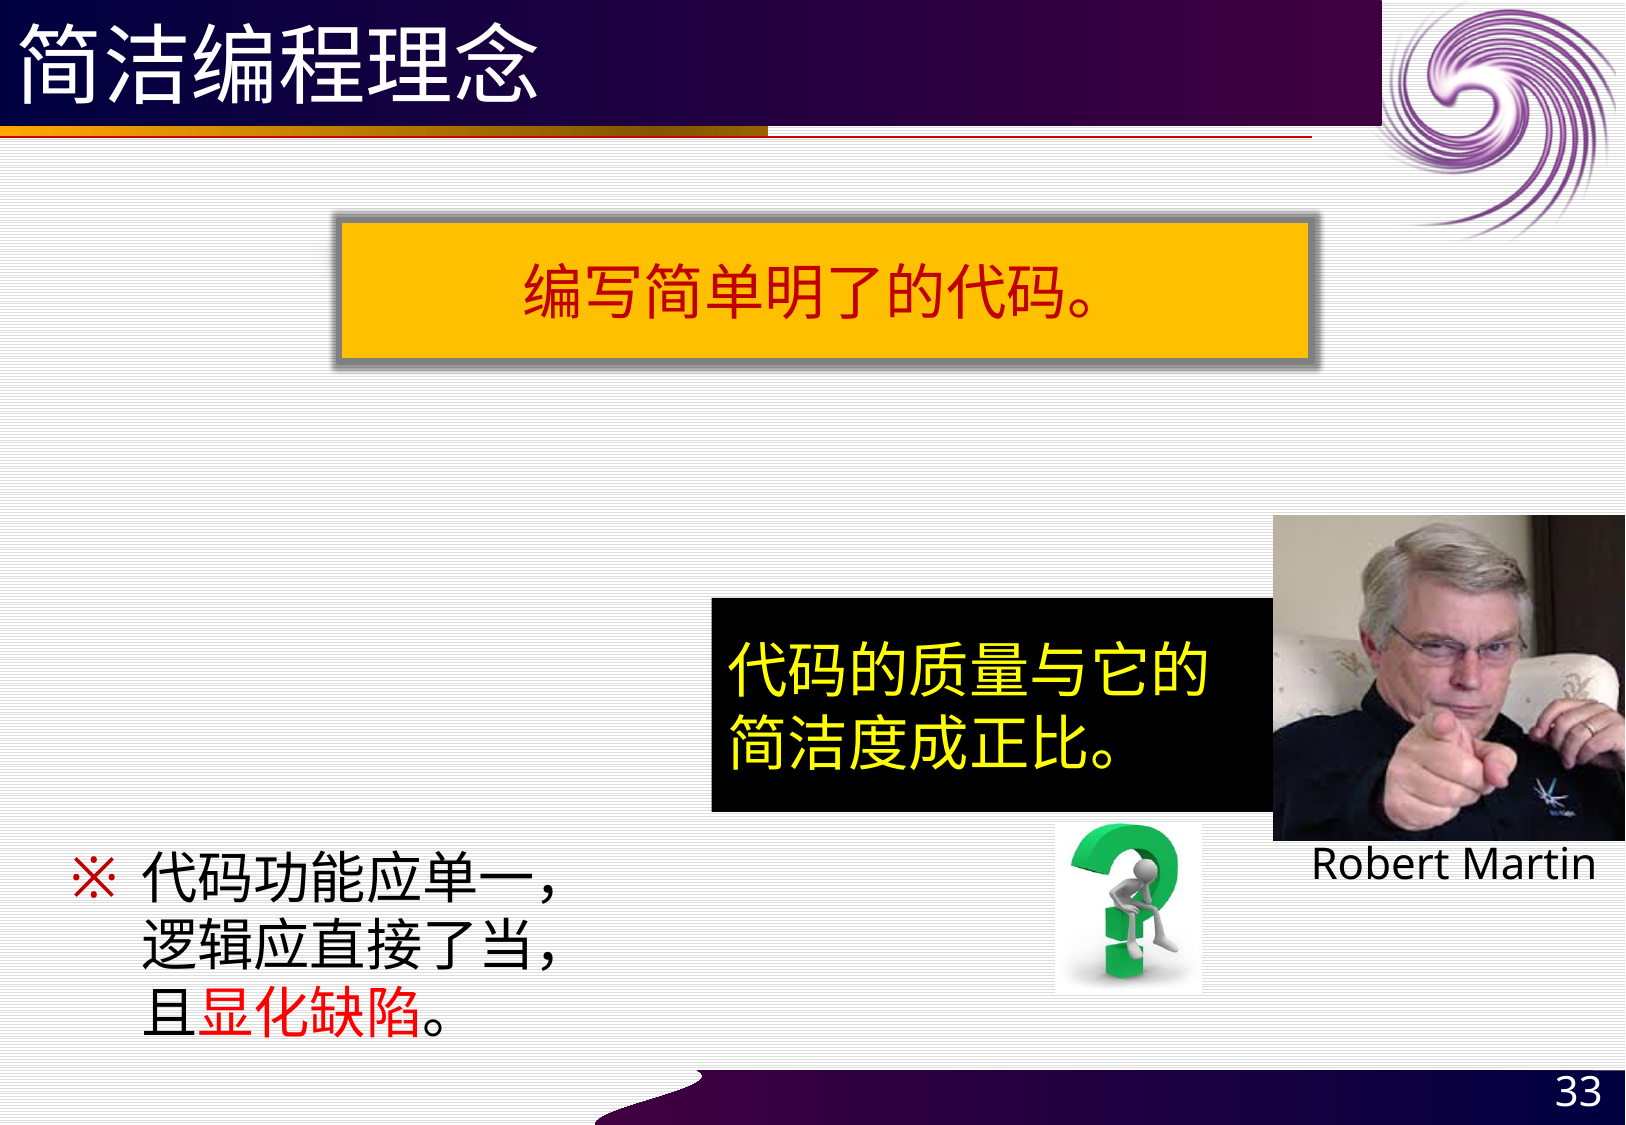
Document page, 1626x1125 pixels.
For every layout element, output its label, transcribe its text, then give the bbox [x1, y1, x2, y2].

title 简洁编程理念 [0, 0, 1382, 126]
picture [1272, 514, 1625, 841]
text_box 编写简单明了的代码。 [338, 219, 1312, 362]
text_box Robert Martin [1294, 848, 1614, 896]
picture [1055, 822, 1202, 993]
slide_number 33 [1474, 1069, 1619, 1125]
list 代码功能应单一， 逻辑应直接了当， 且显化缺陷。 [44, 833, 642, 1071]
text_box 代码的质量与它的简洁度成正比。 [711, 597, 1267, 812]
picture [1362, 0, 1616, 244]
